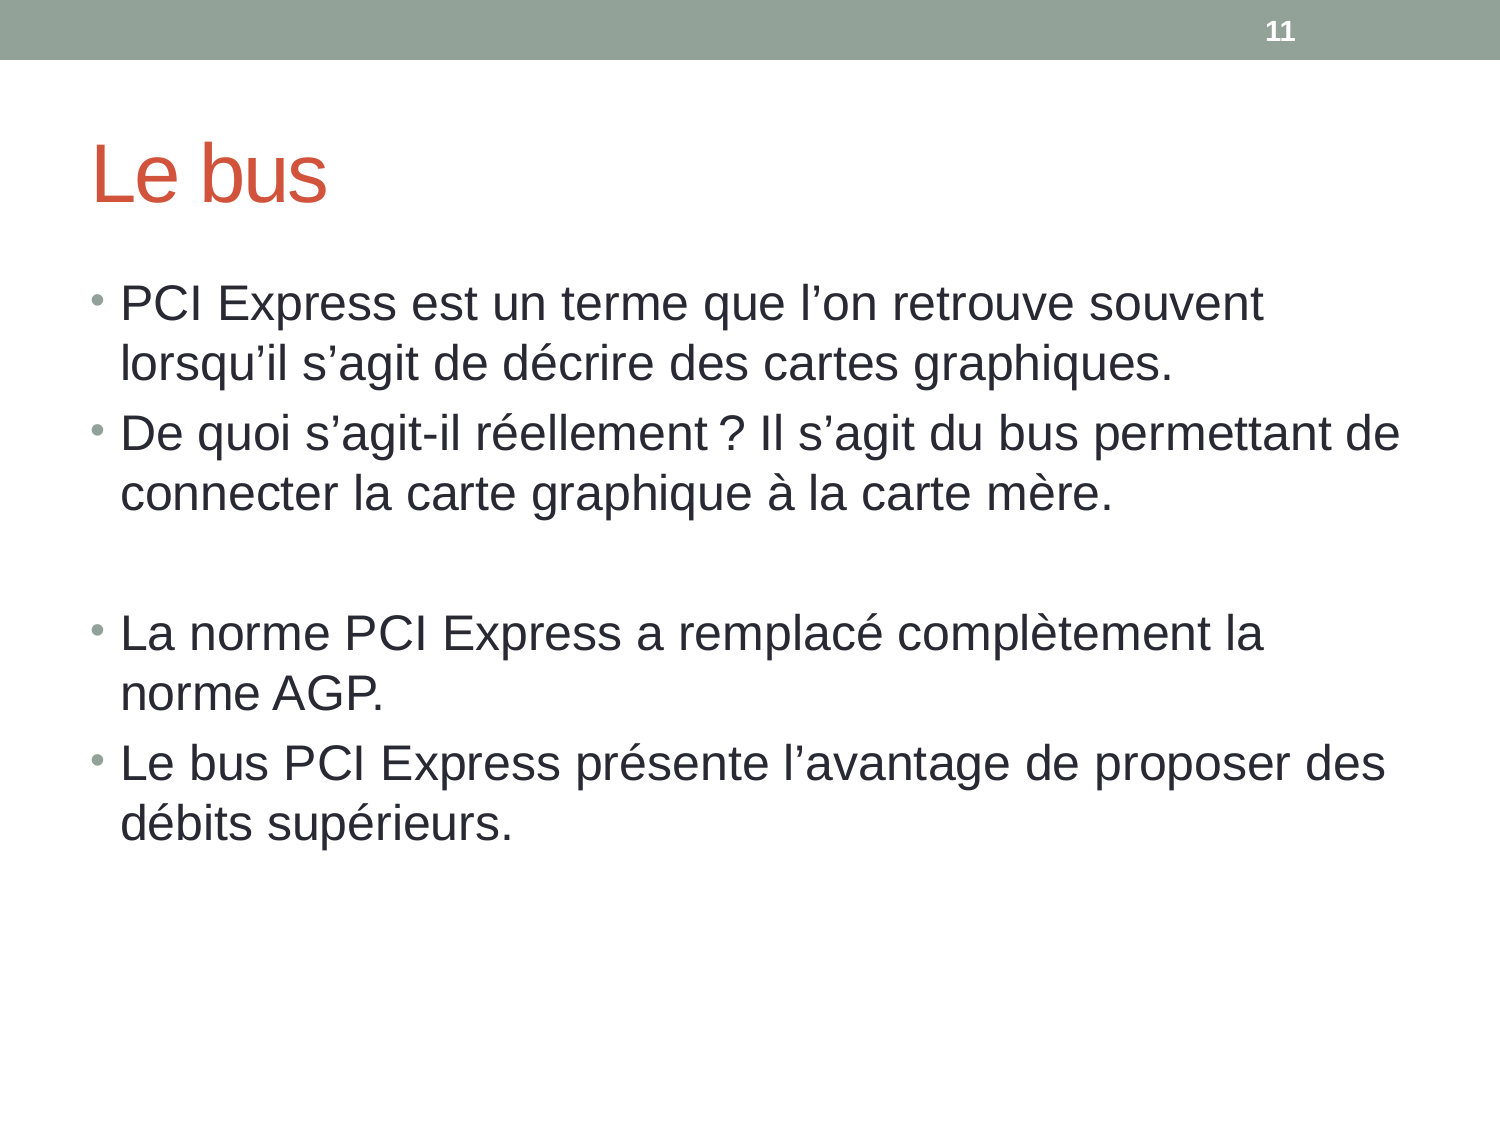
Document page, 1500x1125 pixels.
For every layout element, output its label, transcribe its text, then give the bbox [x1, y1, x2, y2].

slide_number 11 [1250, 3, 1425, 57]
list PCI Express est un terme que l’on retrouve souvent lorsqu’il s’agit de décrire des cartes graphiques. De quoi s’agit-il réellement ? Il s’agit du bus permettant de connecter la carte graphique à la carte mère. La norme PCI Express a remplacé complètement la norme AGP. Le bus PCI Express présente l’avantage de proposer des débits supérieurs. [75, 262, 1425, 1063]
title Le bus [75, 87, 1425, 250]
